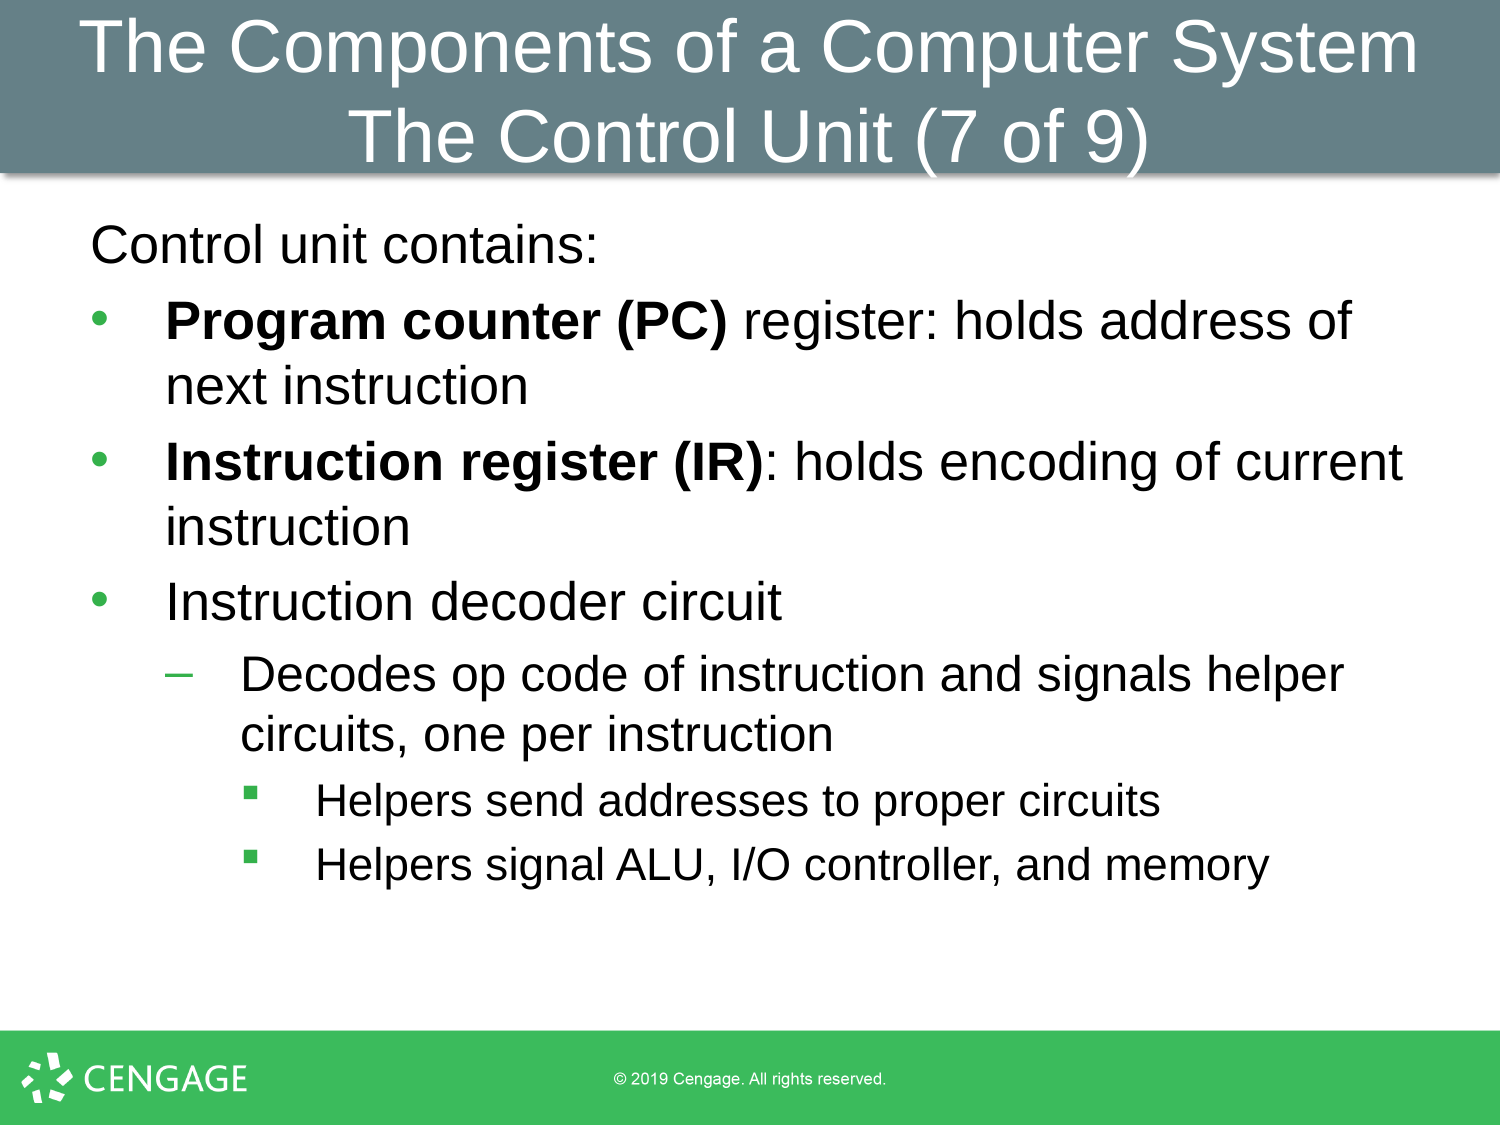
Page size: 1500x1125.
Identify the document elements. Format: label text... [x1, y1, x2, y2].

list Control unit contains: Program counter (PC) register: holds address of next instruction Instruction register (IR): holds encoding of current instruction Instruction decoder circuit Decodes op code of instruction and signals helper circuits, one per instruction Helpers send addresses to proper circuits Helpers signal ALU, I/O controller, and memory [75, 201, 1425, 1005]
picture [0, 0, 1500, 1125]
title The Components of a Computer System The Control Unit (7 of 9) [7, 0, 1493, 174]
